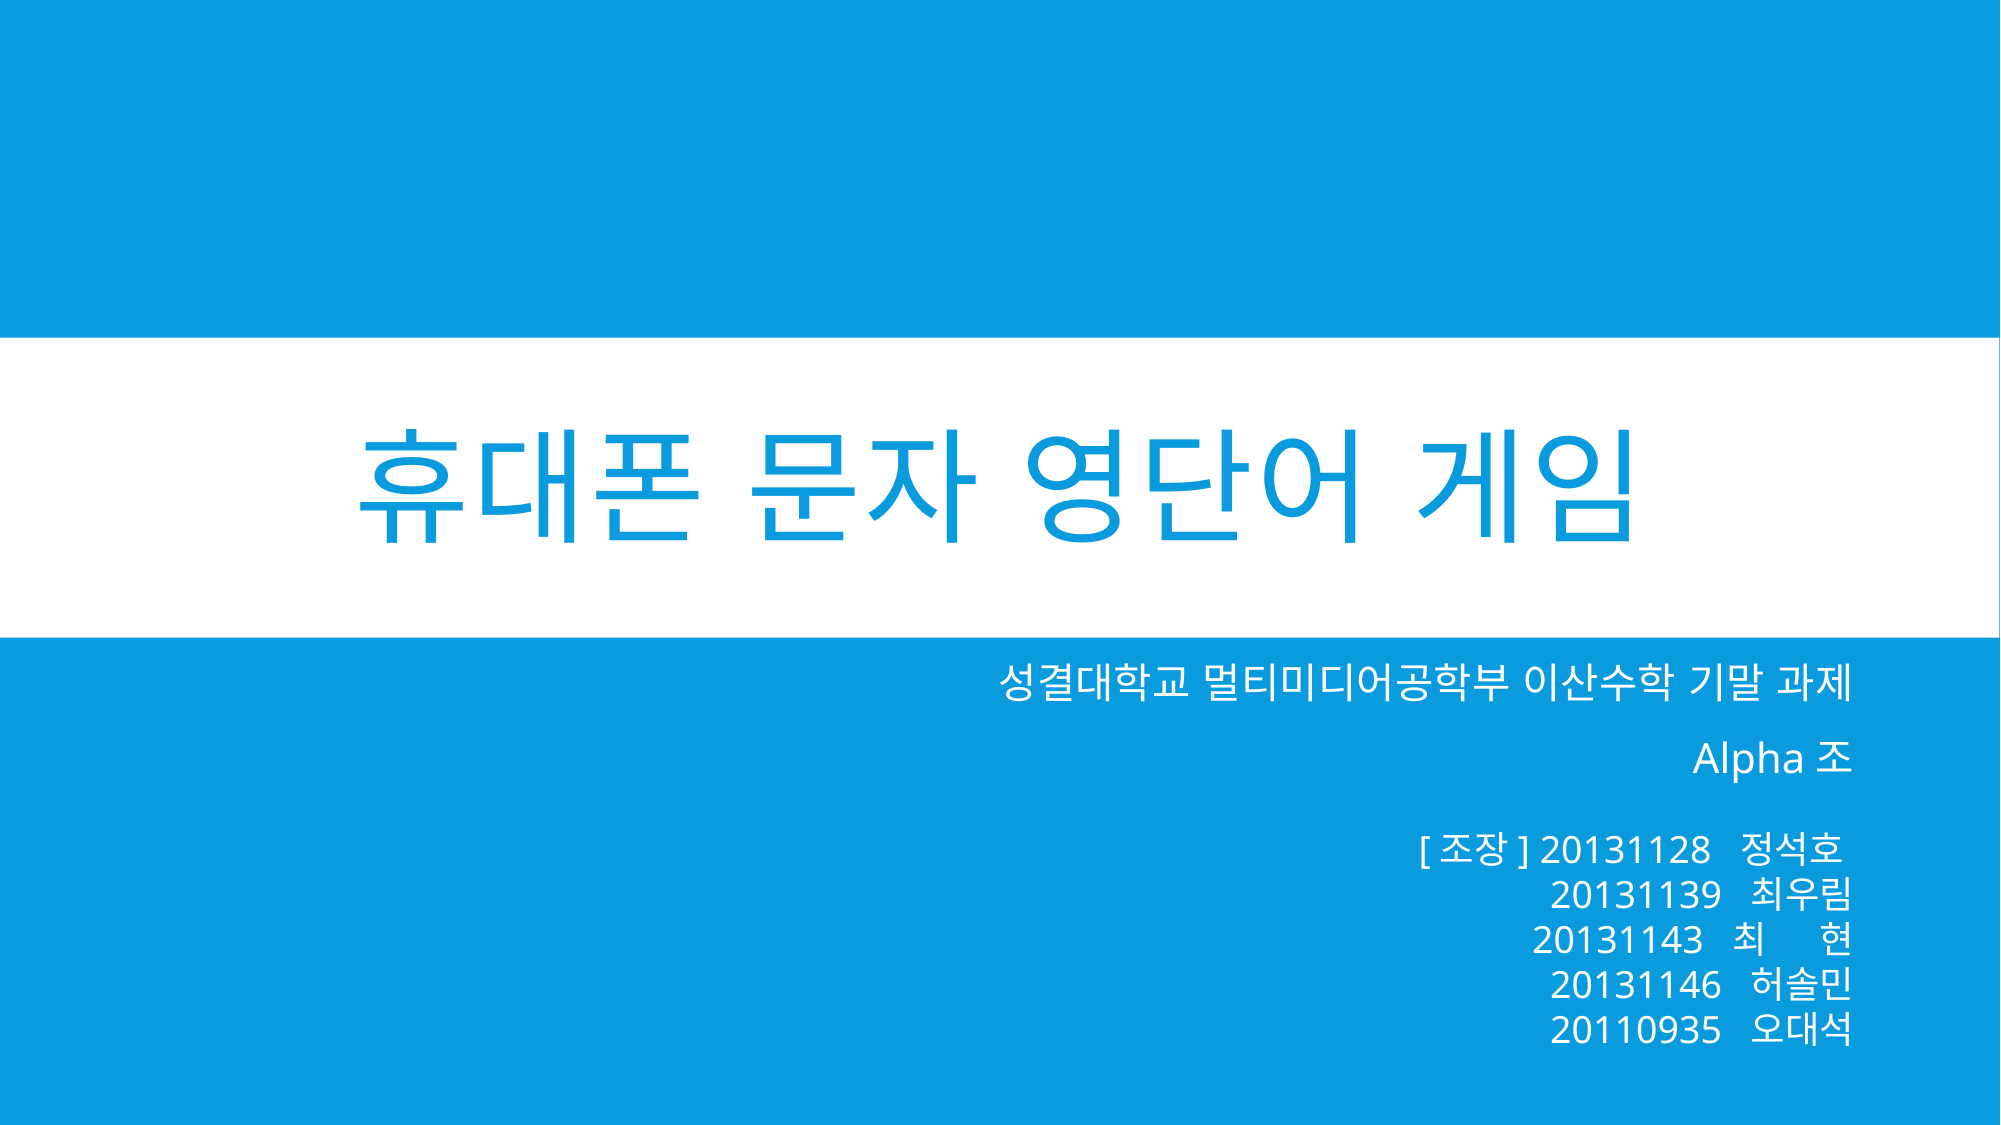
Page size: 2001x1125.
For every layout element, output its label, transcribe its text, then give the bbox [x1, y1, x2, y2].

title 휴대폰 문자 영단어 게임 [60, 355, 1942, 641]
text_box [조장] 20131128 정석호 20131139 최우림 20131143 최 현 20131146 허솔민 20110935 오대석 [1224, 818, 1869, 1104]
subtitle 성결대학교 멀티미디어공학부 이산수학 기말 과제 Alpha조 [249, 655, 1869, 804]
